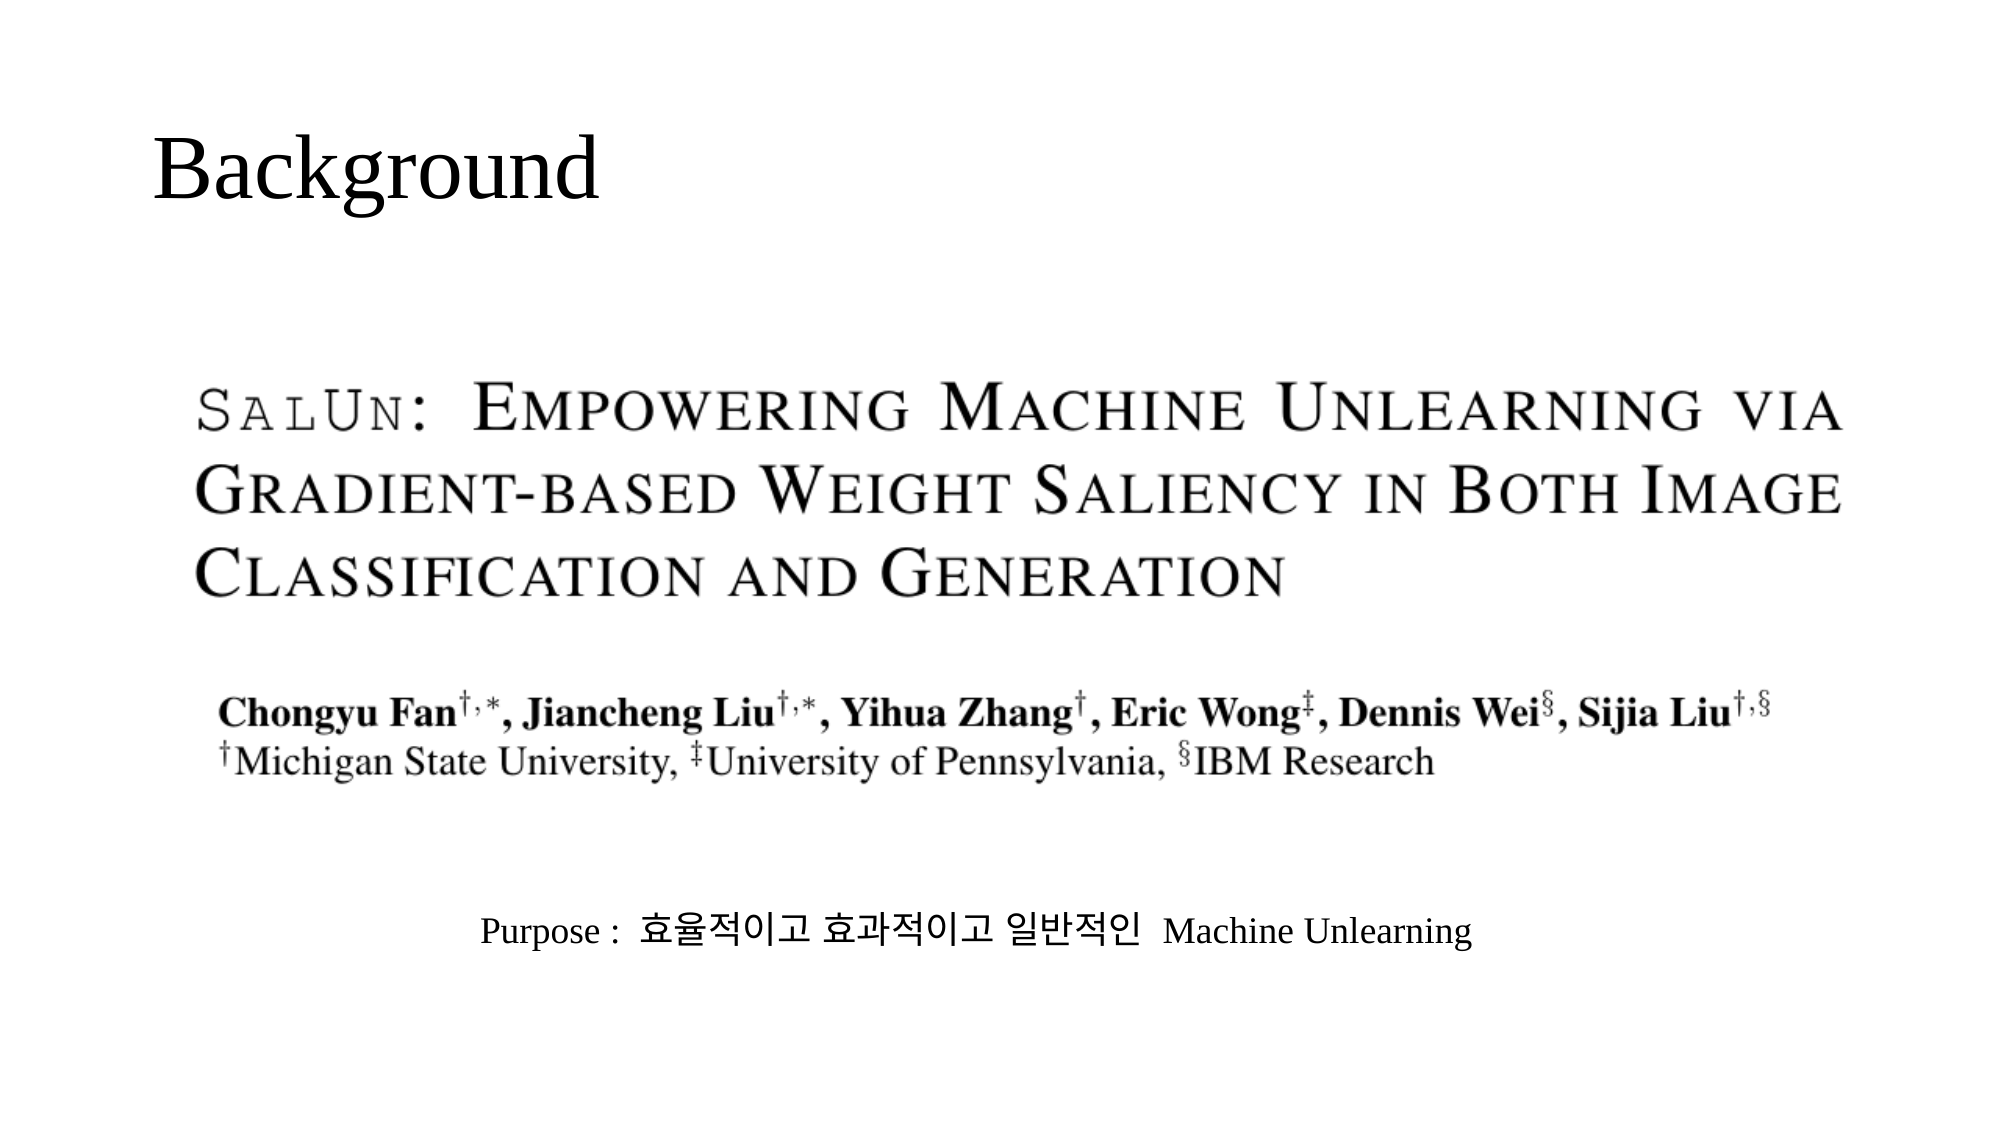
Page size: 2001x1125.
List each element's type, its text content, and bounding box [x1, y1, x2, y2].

text_box Purpose : 효율적이고 효과적이고 일반적인 Machine Unlearning [233, 898, 1720, 959]
picture [54, 322, 1946, 803]
title Background [137, 59, 1863, 278]
